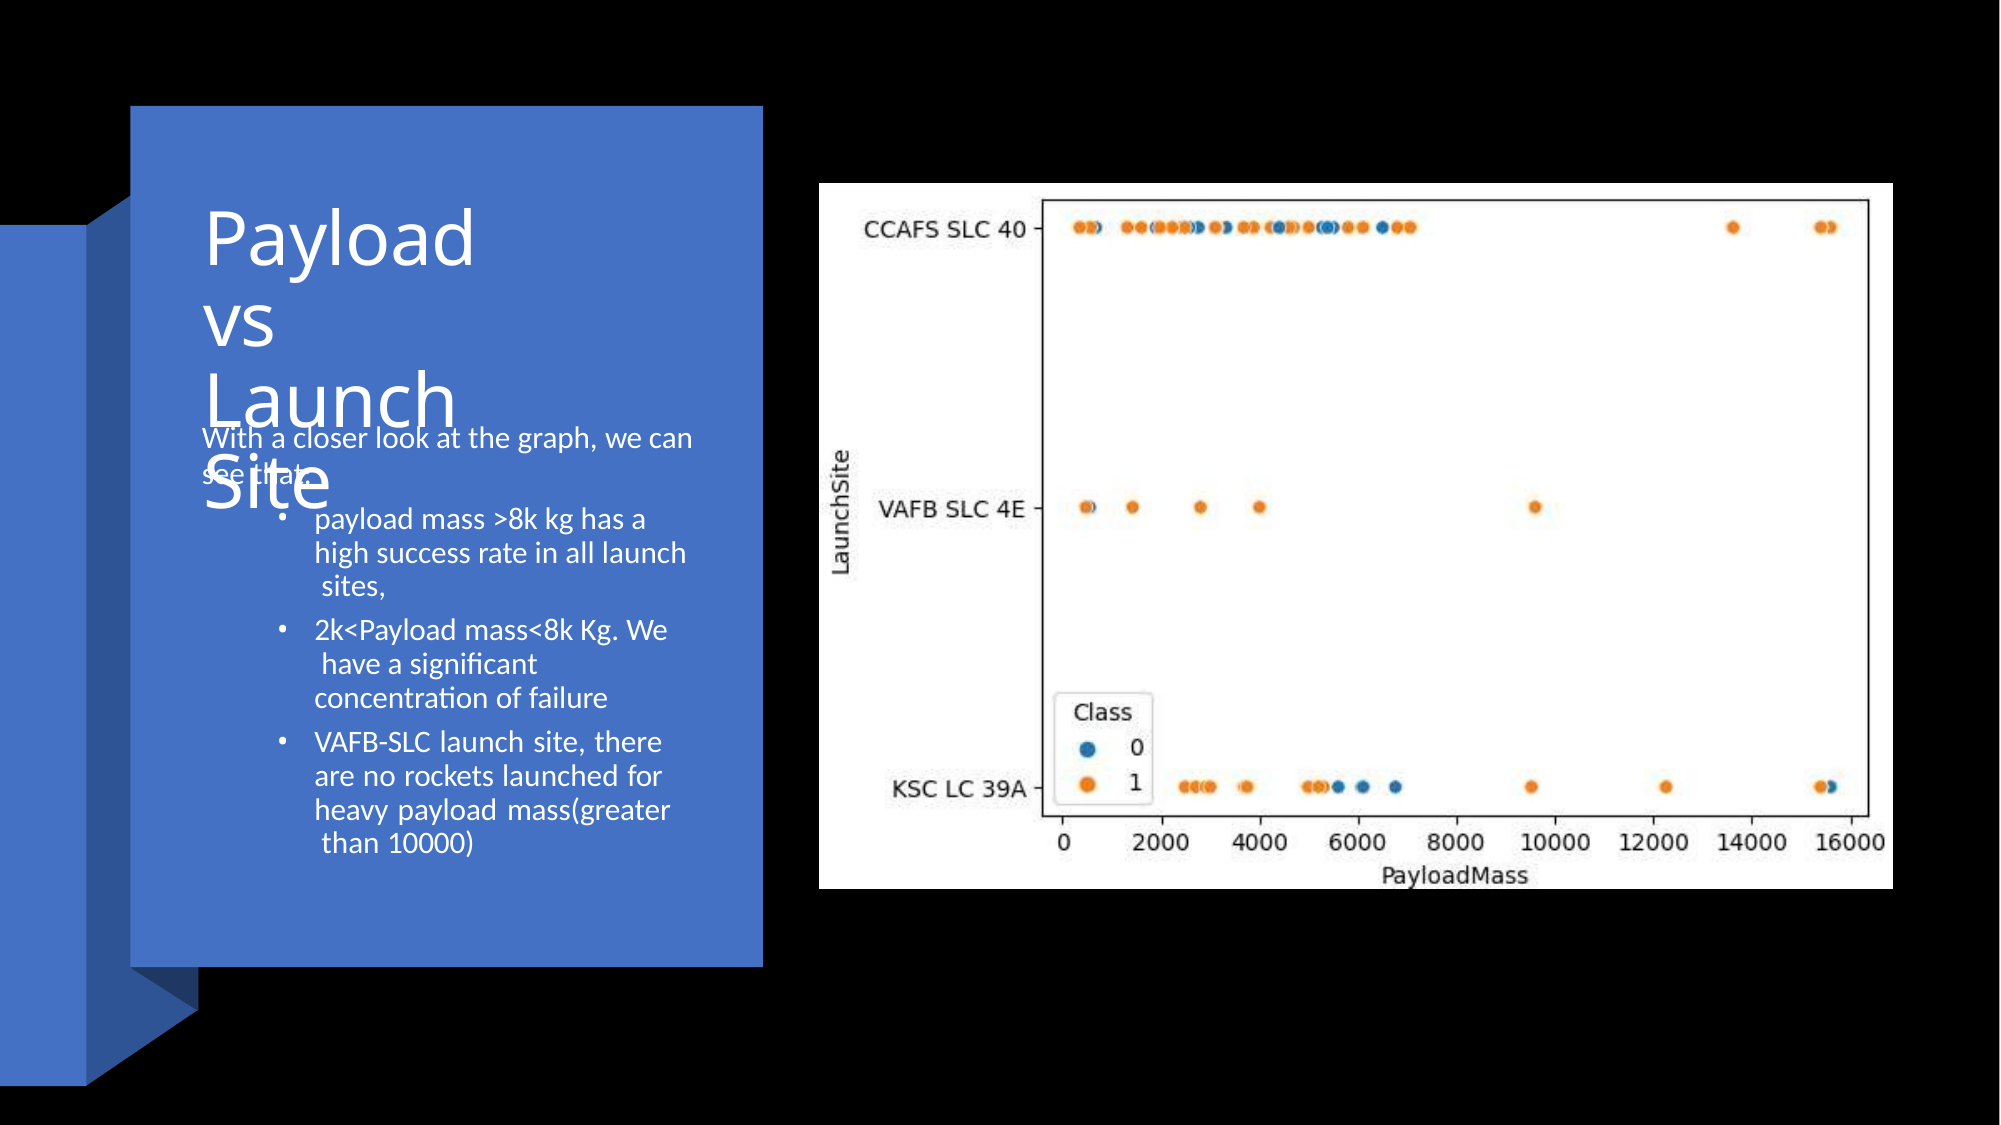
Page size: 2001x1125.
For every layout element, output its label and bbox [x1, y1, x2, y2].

text_box [0, 105, 764, 1087]
picture [819, 183, 1893, 890]
